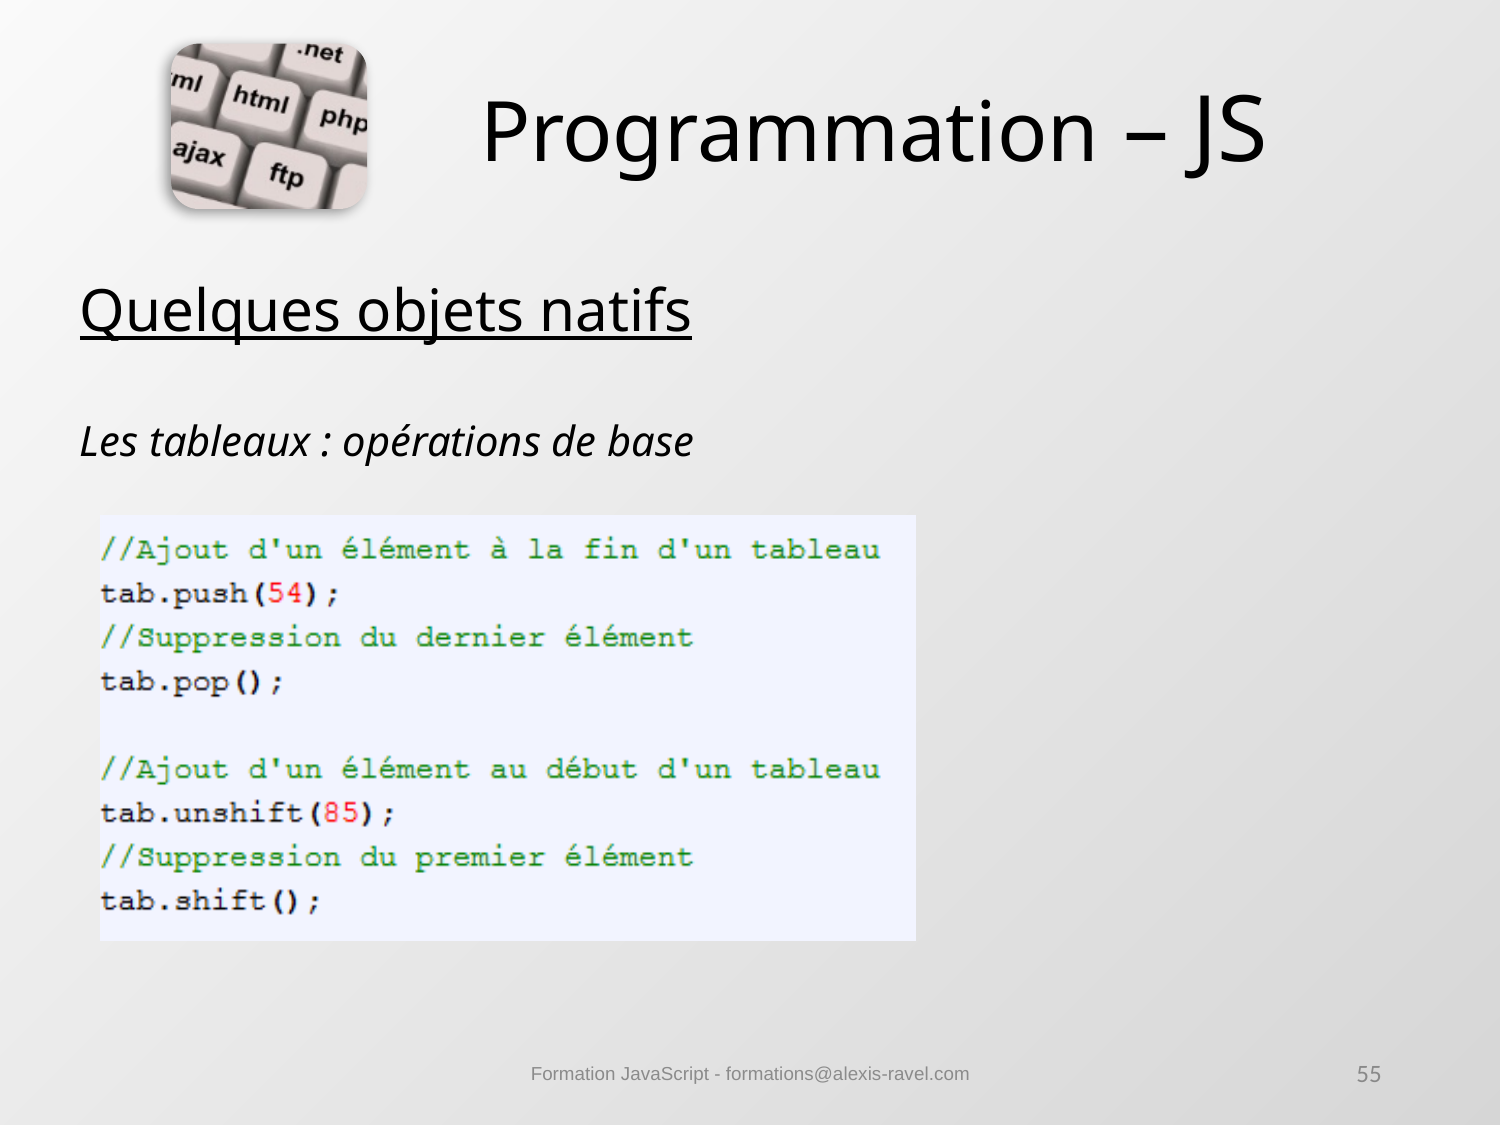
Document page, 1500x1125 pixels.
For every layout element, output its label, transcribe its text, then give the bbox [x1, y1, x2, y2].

list Quelques objets natifs Les tableaux : opérations de base [64, 208, 1415, 1059]
text_box Programmation – JS [350, 42, 1436, 206]
picture [171, 43, 368, 209]
picture [100, 515, 916, 941]
slide_number 55 [1059, 1042, 1397, 1103]
footer Formation JavaScript - formations@alexis-ravel.com [496, 1042, 1004, 1103]
